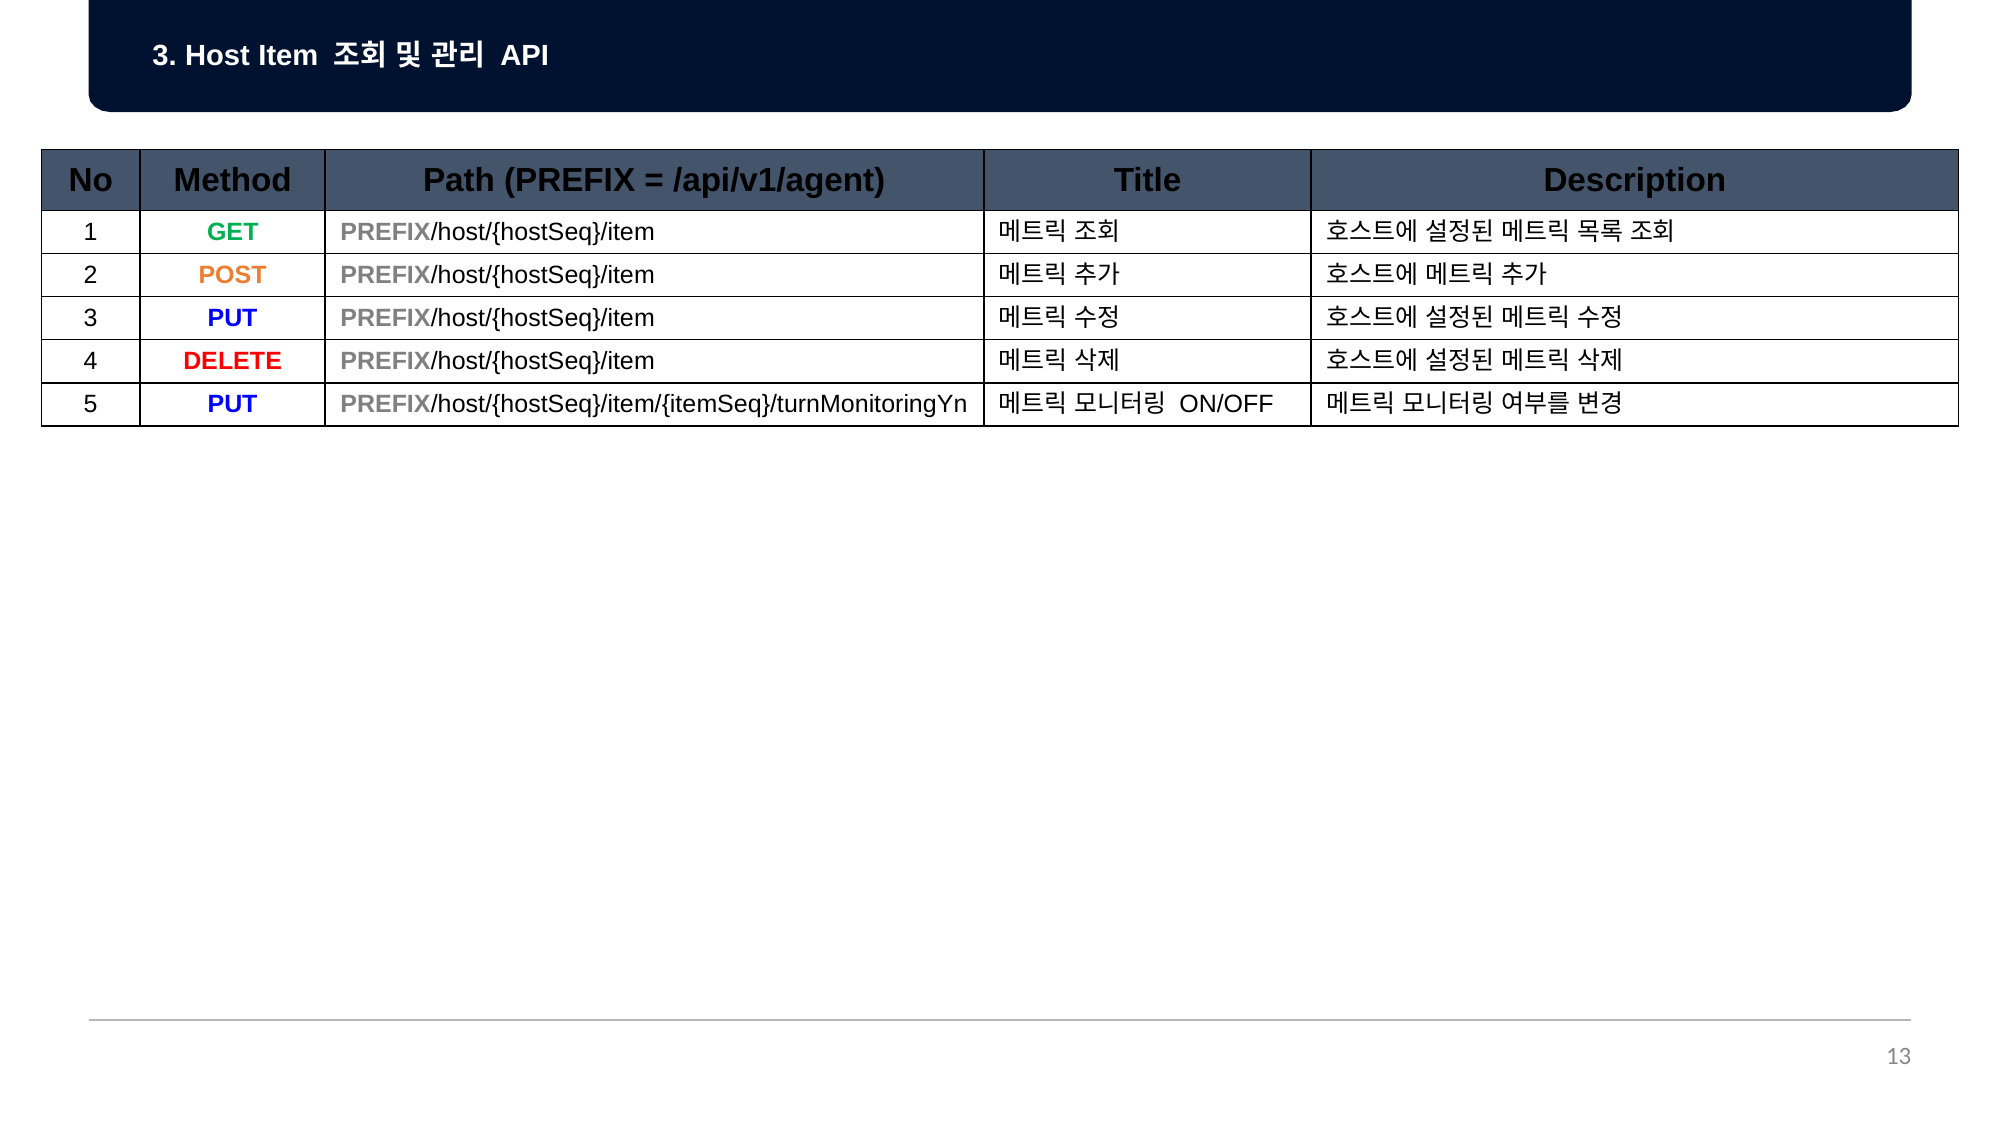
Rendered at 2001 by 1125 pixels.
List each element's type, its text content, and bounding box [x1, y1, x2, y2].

table_cell 메트릭 추가 [985, 254, 1310, 296]
table_cell 메트릭 모니터링 ON/OFF [985, 384, 1310, 425]
table_header Description [1312, 150, 1958, 210]
table_cell DELETE [141, 340, 324, 382]
table_cell 호스트에 설정된 메트릭 삭제 [1312, 340, 1958, 382]
table_cell 메트릭 삭제 [985, 340, 1310, 382]
table_cell 2 [42, 254, 139, 296]
table_cell GET [141, 211, 324, 253]
table_cell 5 [42, 384, 139, 425]
table_cell PREFIX/host/{hostSeq}/item [326, 211, 983, 253]
table_cell PREFIX/host/{hostSeq}/item [326, 254, 983, 296]
table_cell 호스트에 설정된 메트릭 목록 조회 [1312, 211, 1958, 253]
table_cell 메트릭 수정 [985, 297, 1310, 339]
table_cell PREFIX/host/{hostSeq}/item [326, 297, 983, 339]
table_cell PUT [141, 297, 324, 339]
table_cell 4 [42, 340, 139, 382]
table_cell 호스트에 설정된 메트릭 수정 [1312, 297, 1958, 339]
table_cell 3 [42, 297, 139, 339]
table_header Path (PREFIX = /api/v1/agent) [326, 150, 983, 210]
title 3. Host Item 조회 및 관리 API [137, 0, 1863, 112]
table_header Title [985, 150, 1310, 210]
table_cell PUT [141, 384, 324, 425]
table_cell PREFIX/host/{hostSeq}/item/{itemSeq}/turnMonitoringYn [326, 384, 983, 425]
table_cell 메트릭 모니터링 여부를 변경 [1312, 384, 1958, 425]
table_cell 1 [42, 211, 139, 253]
table_cell POST [141, 254, 324, 296]
table_cell 메트릭 조회 [985, 211, 1310, 253]
table_cell 호스트에 메트릭 추가 [1312, 254, 1958, 296]
table_cell PREFIX/host/{hostSeq}/item [326, 340, 983, 382]
table_header Method [141, 150, 324, 210]
table_header No [42, 150, 139, 210]
